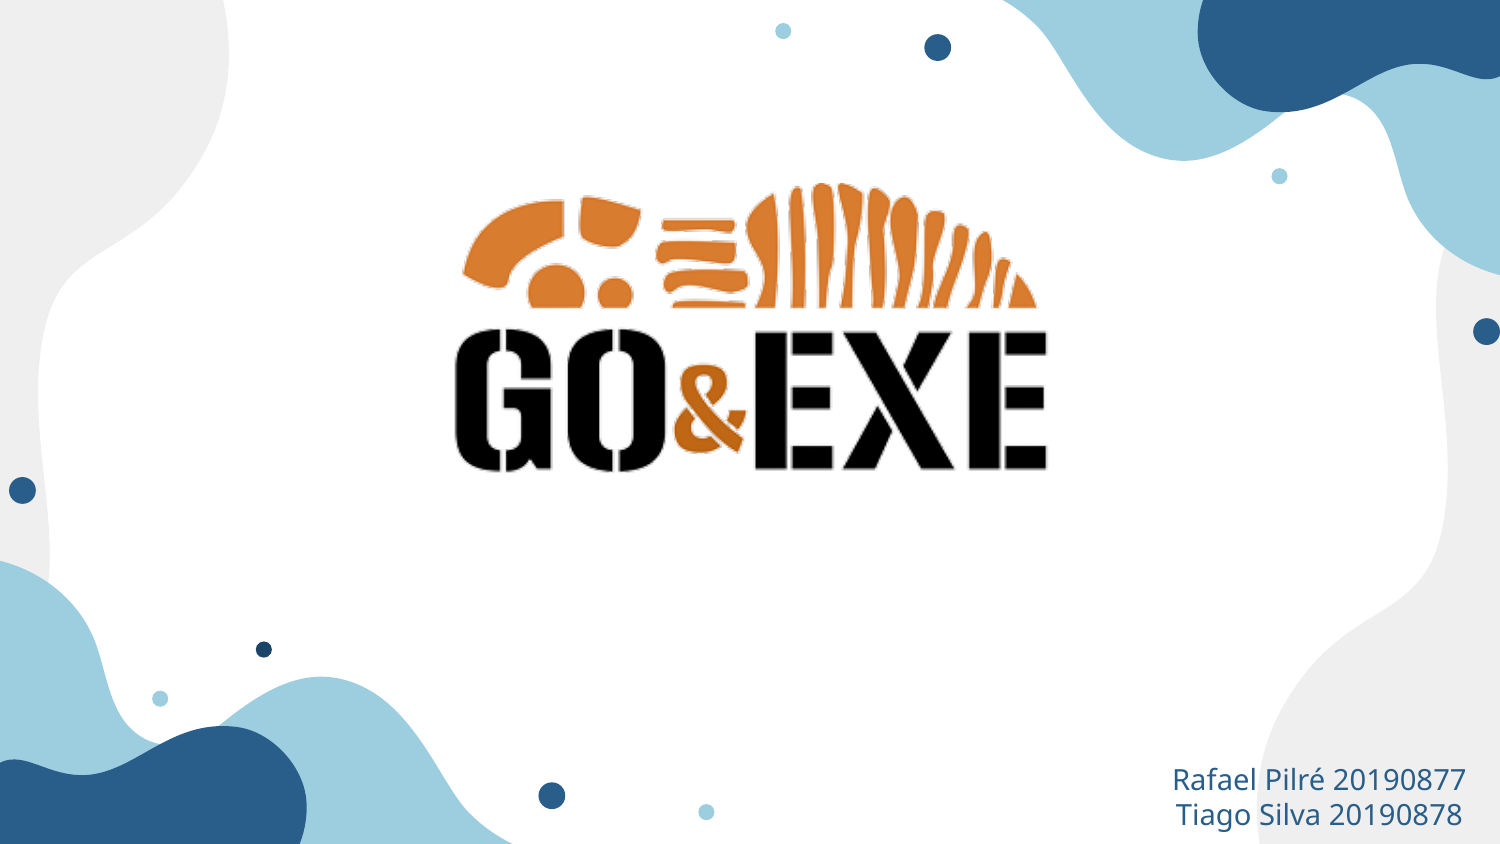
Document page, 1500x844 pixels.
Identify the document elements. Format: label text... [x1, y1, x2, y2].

subtitle Rafael Pilré 20190877 Tiago Silva 20190878 [1139, 745, 1500, 835]
picture [448, 183, 1052, 510]
